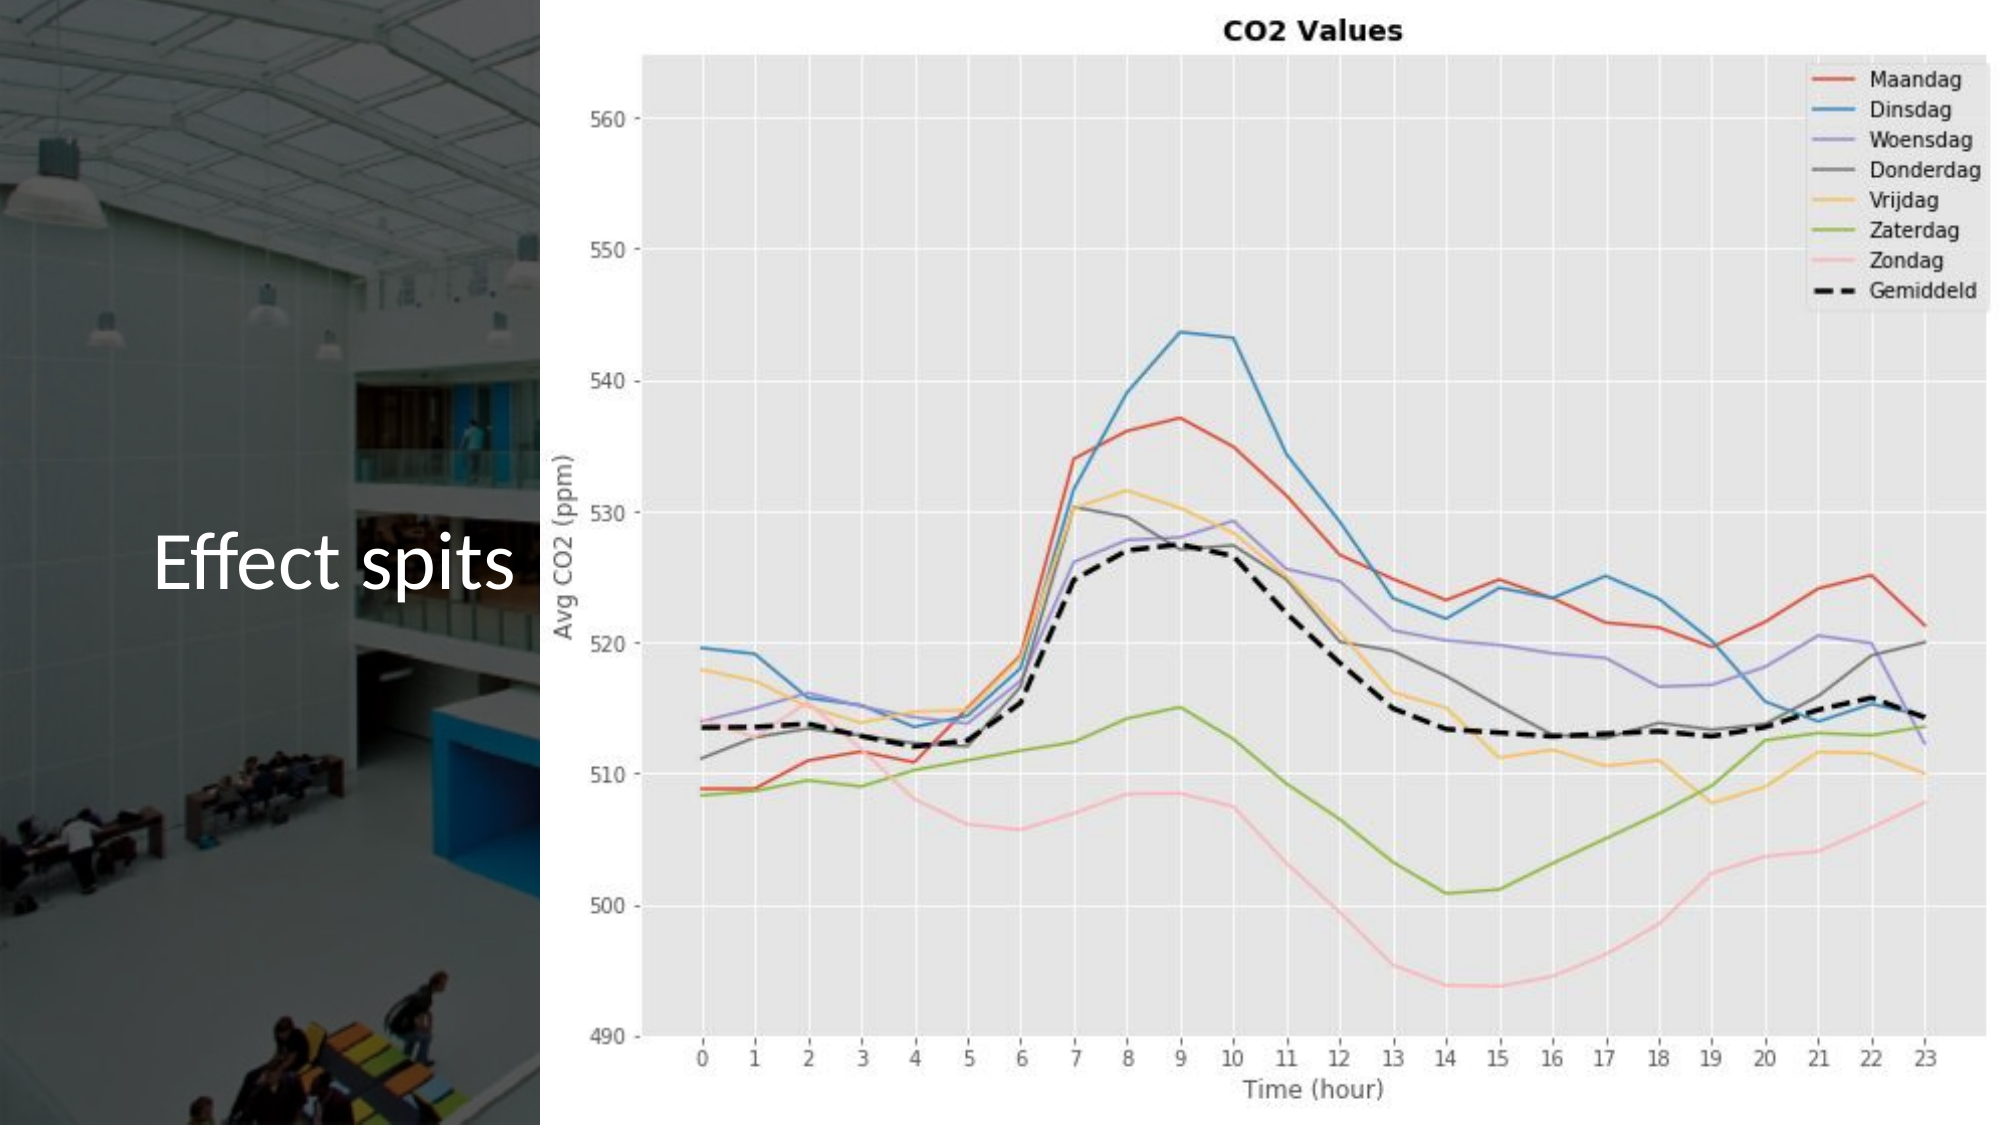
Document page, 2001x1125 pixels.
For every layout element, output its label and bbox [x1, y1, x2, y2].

list [0, 0, 537, 1125]
picture [539, 0, 2000, 1125]
